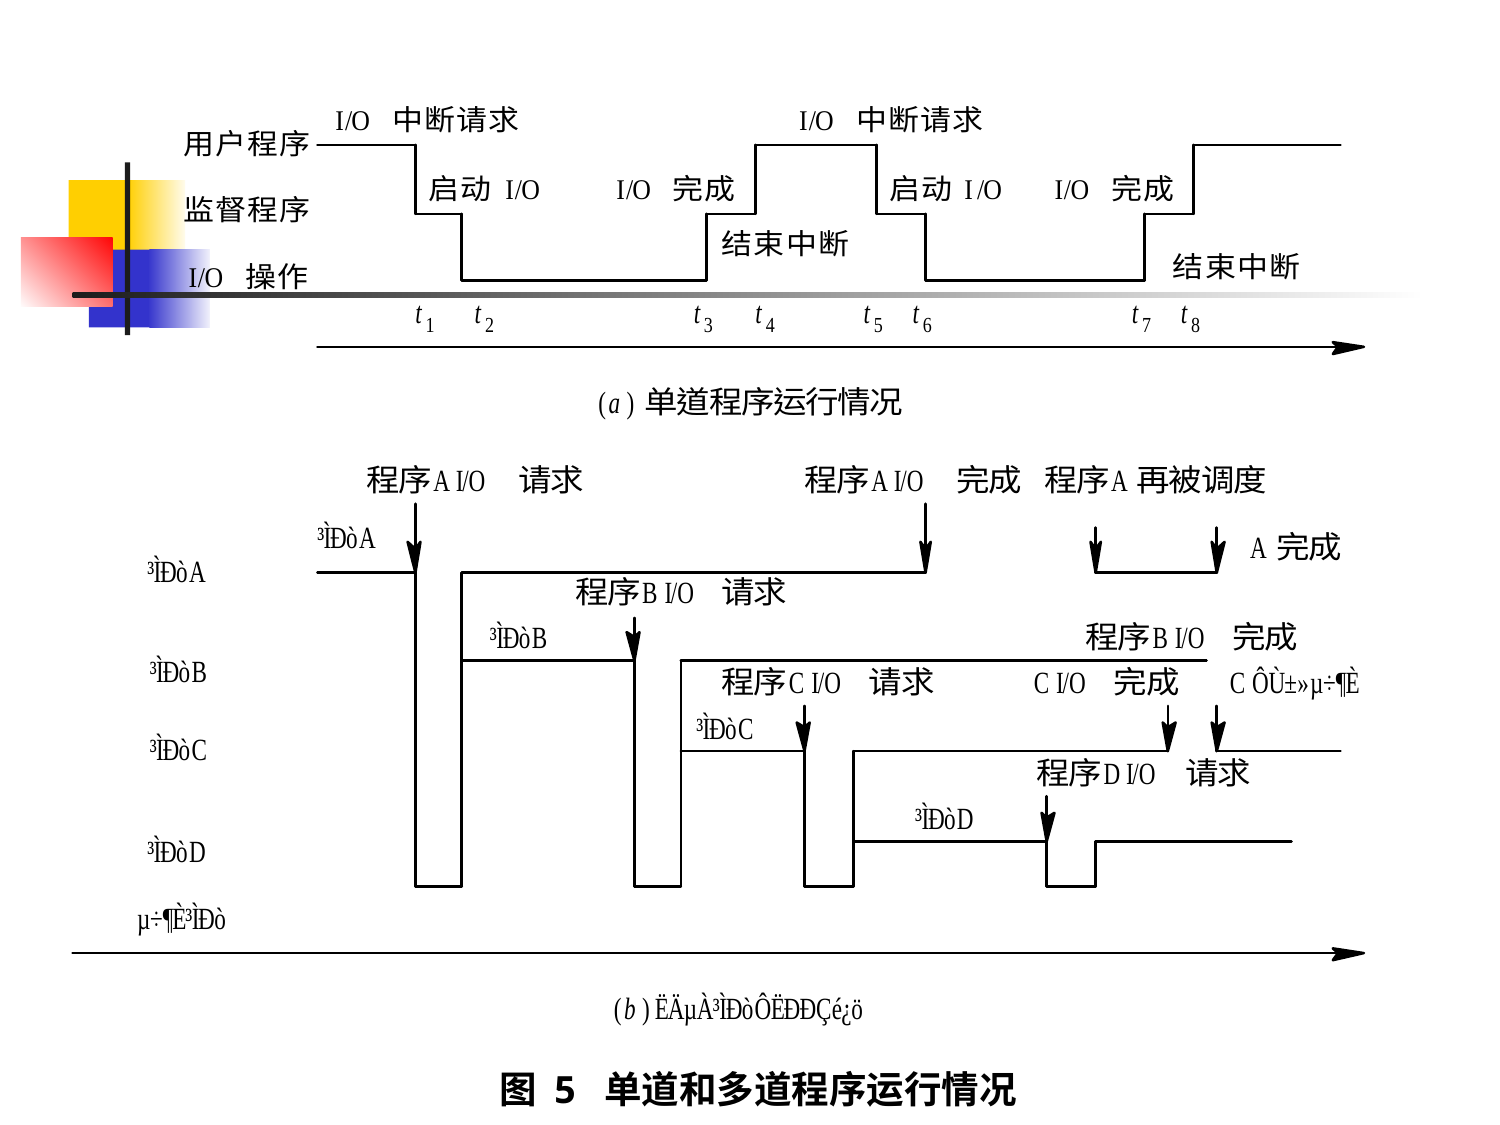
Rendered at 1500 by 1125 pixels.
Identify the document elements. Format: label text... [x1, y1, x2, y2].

text_box 图 5 单道和多道程序运行情况 [484, 1061, 1032, 1119]
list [64, 89, 1400, 1054]
